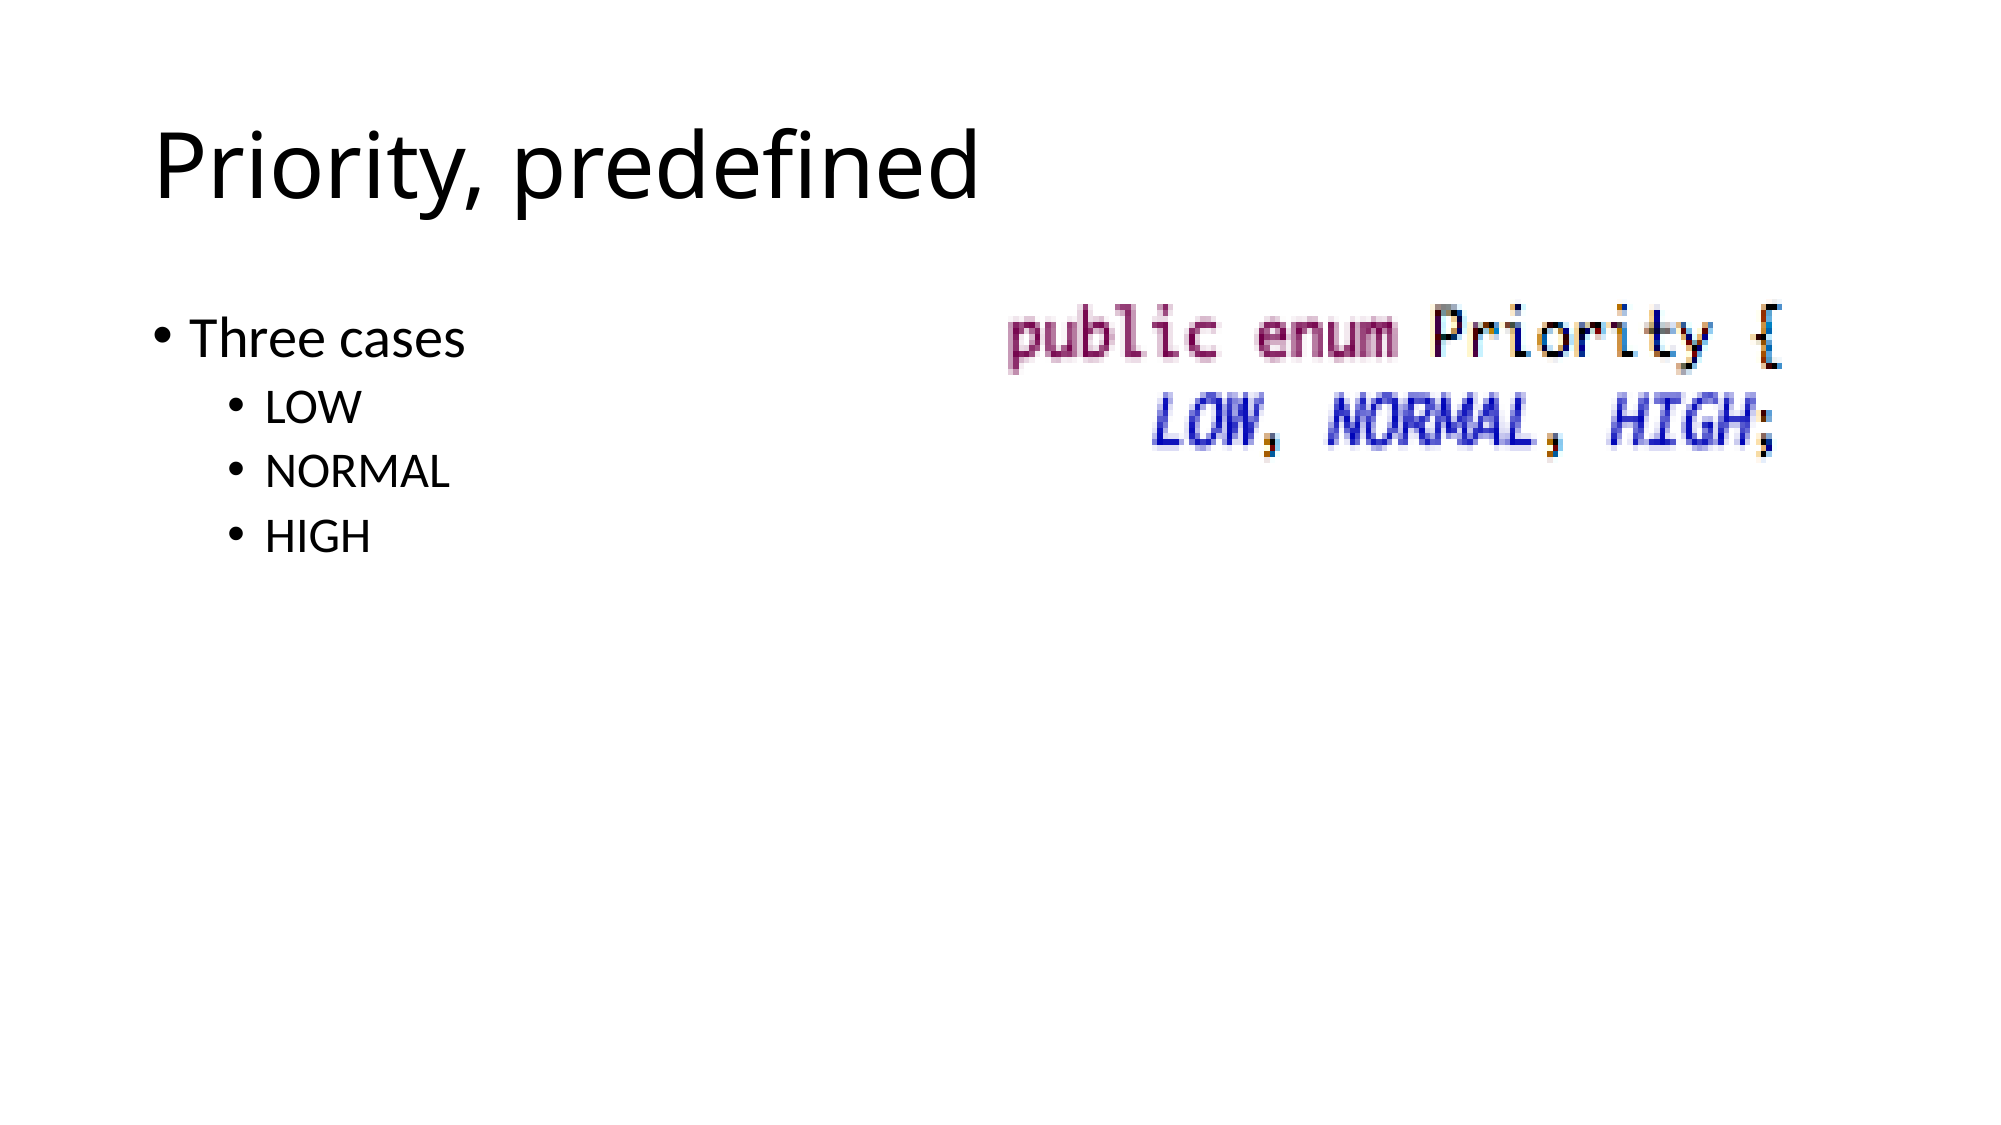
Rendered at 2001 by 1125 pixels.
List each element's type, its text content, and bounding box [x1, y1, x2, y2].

title Priority, predefined [137, 59, 1863, 278]
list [987, 299, 1863, 475]
list Three cases LOW NORMAL HIGH [137, 299, 988, 1014]
